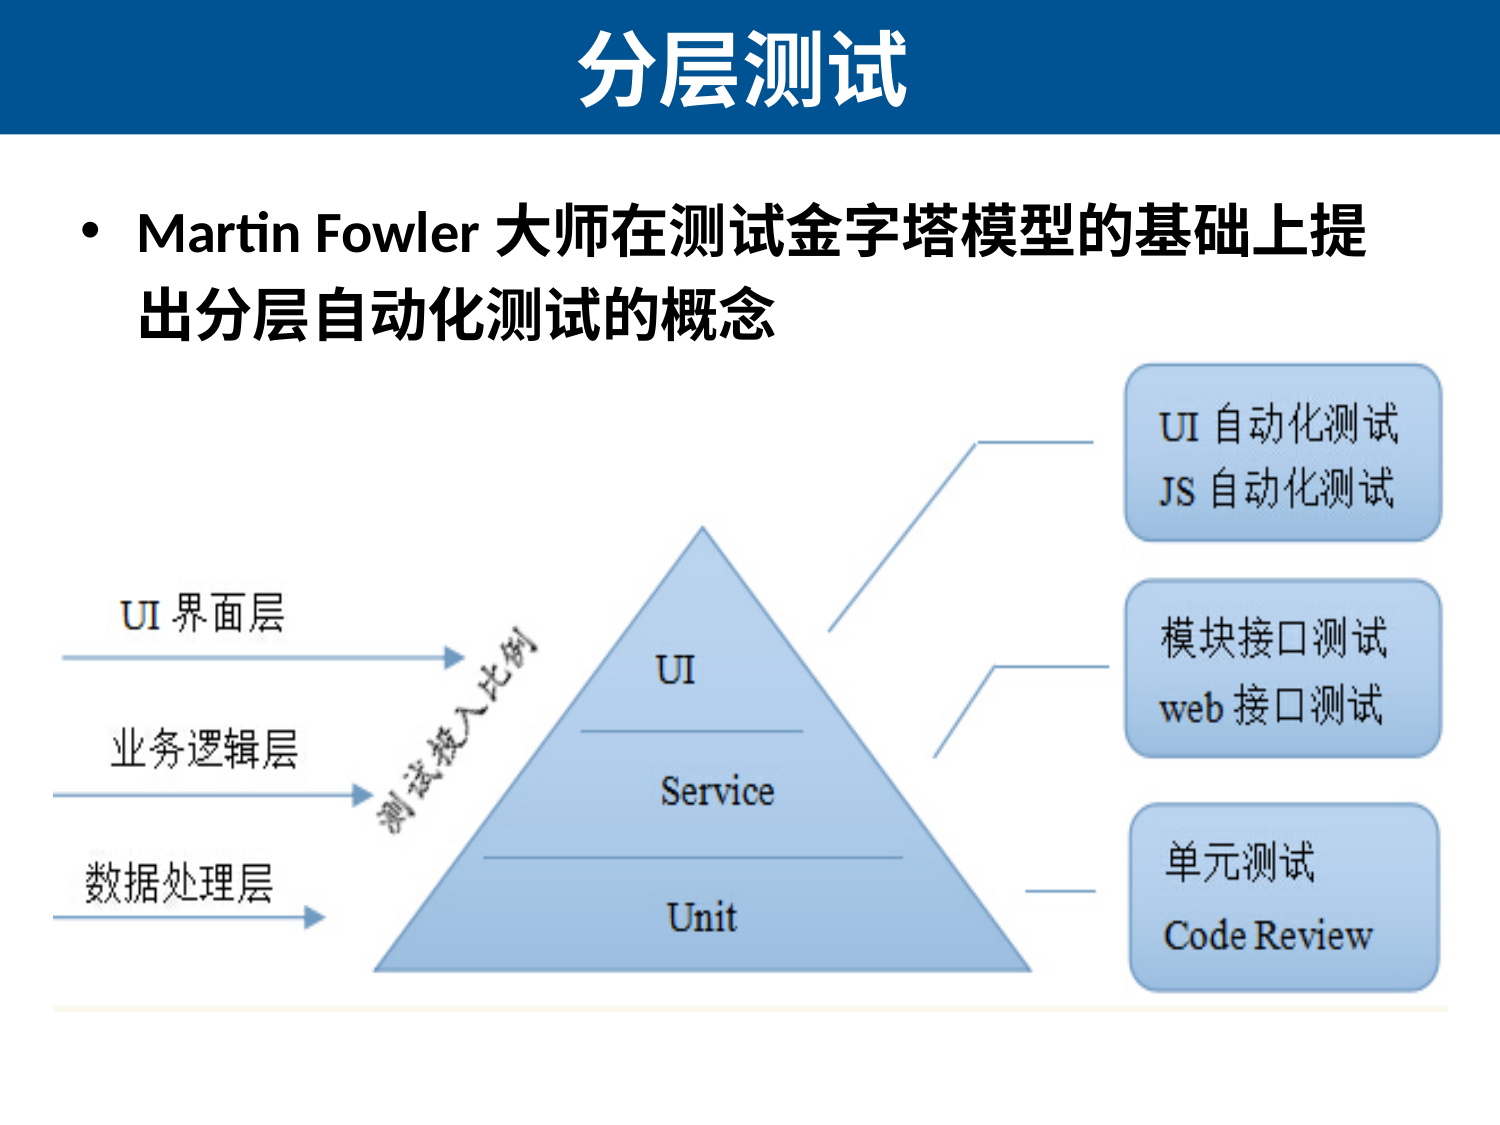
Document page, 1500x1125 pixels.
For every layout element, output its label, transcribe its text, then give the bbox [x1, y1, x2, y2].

picture [52, 349, 1449, 1012]
list Martin Fowler大师在测试金字塔模型的基础上提出分层自动化测试的概念 [64, 172, 1415, 348]
title 分层测试 [2, 0, 1483, 135]
